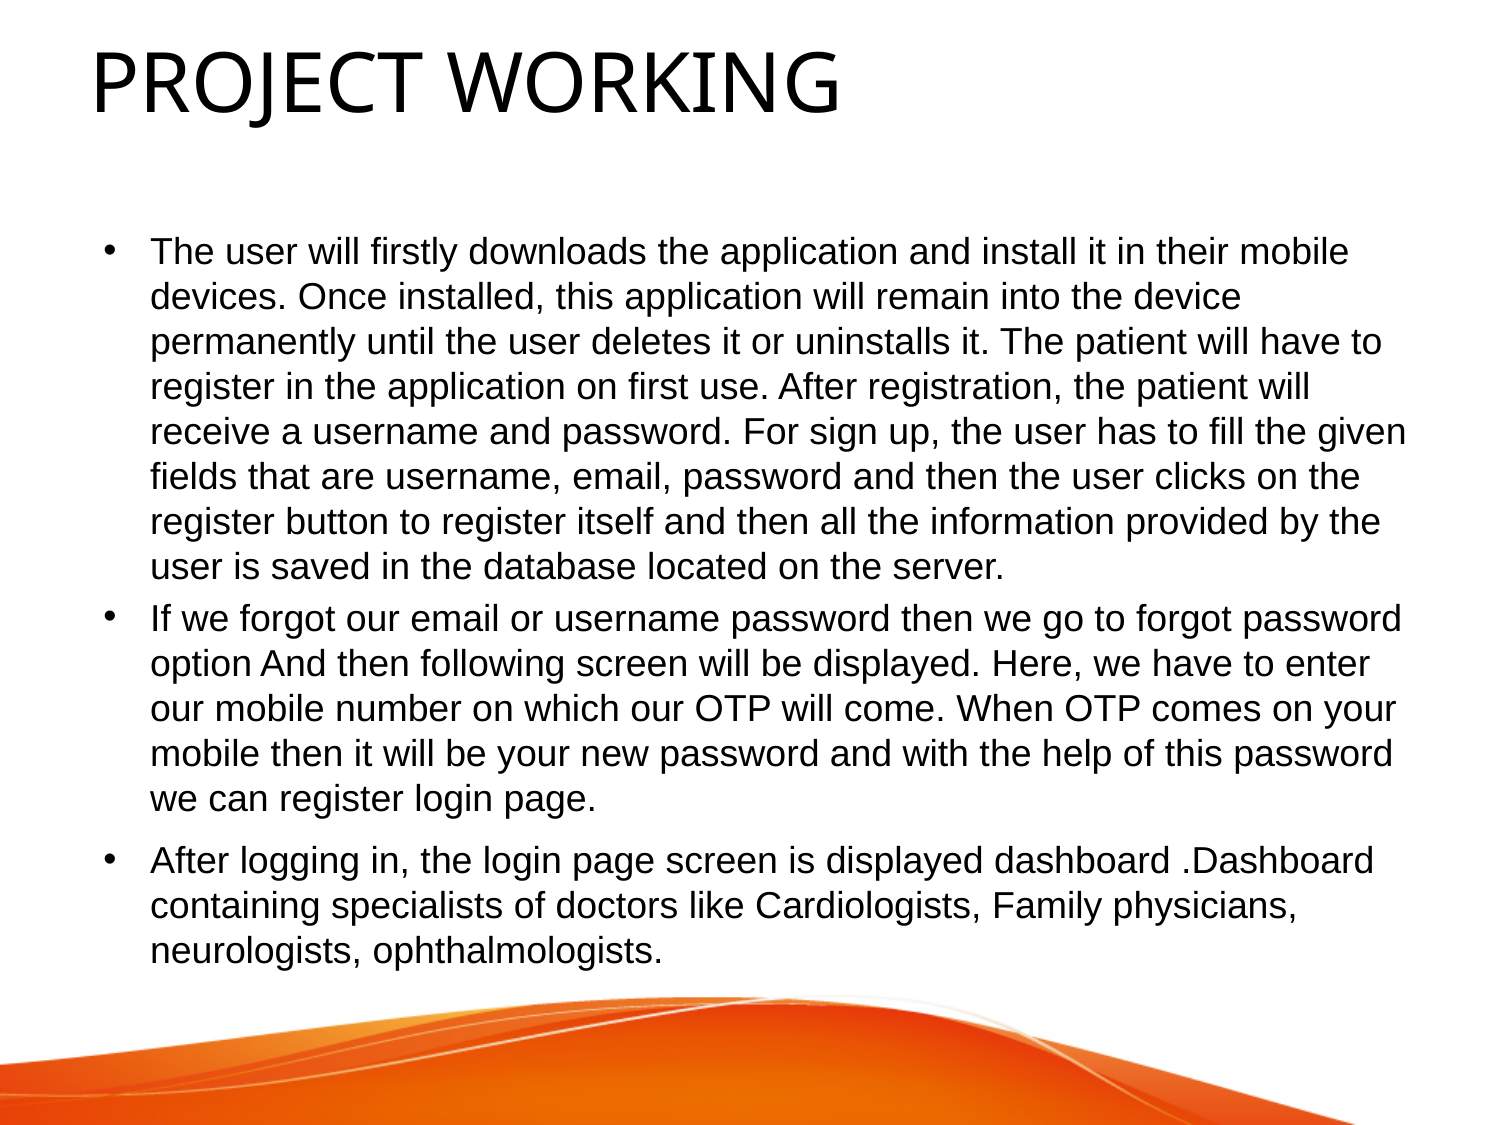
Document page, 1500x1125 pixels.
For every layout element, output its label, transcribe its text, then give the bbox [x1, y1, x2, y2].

text_box If we forgot our email or username password then we go to forgot password option And then following screen will be displayed. Here, we have to enter our mobile number on which our OTP will come. When OTP comes on your mobile then it will be your new password and with the help of this password we can register login page. [88, 586, 1436, 826]
text_box The user will firstly downloads the application and install it in their mobile devices. Once installed, this application will remain into the device permanently until the user deletes it or uninstalls it. The patient will have to register in the application on first use. After registration, the patient will receive a username and password. For sign up, the user has to fill the given fields that are username, email, password and then the user clicks on the register button to register itself and then all the information provided by the user is saved in the database located on the server. [88, 219, 1436, 586]
picture [0, 0, 1500, 1125]
title PROJECT WORKING [74, 30, 1426, 127]
text_box After logging in, the login page screen is displayed dashboard .Dashboard containing specialists of doctors like Cardiologists, Family physicians, neurologists, ophthalmologists. [88, 828, 1436, 978]
